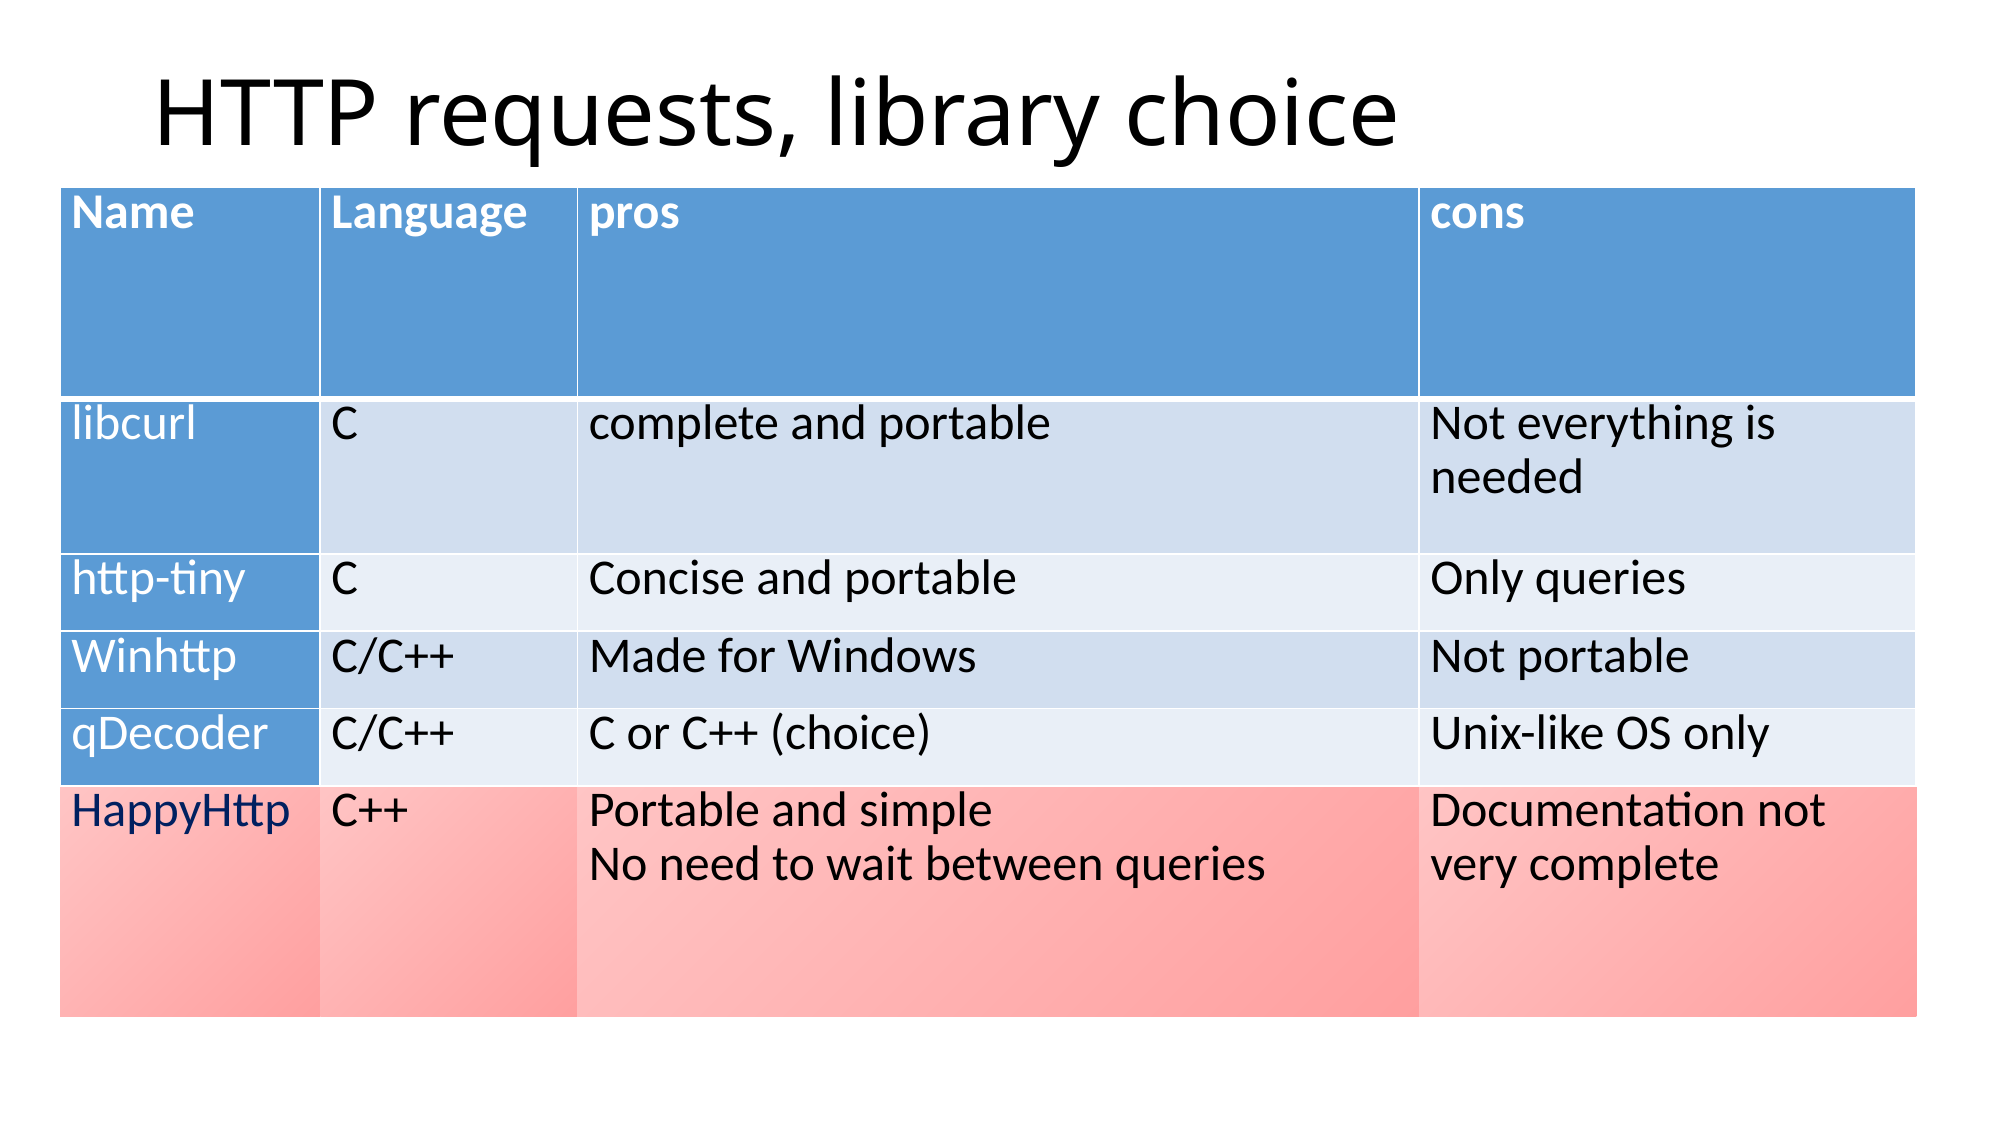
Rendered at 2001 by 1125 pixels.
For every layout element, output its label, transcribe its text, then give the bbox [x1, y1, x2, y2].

table_cell Concise and portable [578, 555, 1418, 630]
table_cell C/C++ [321, 632, 577, 708]
table_header cons [1420, 188, 1915, 396]
table_cell Not everything is needed [1420, 402, 1915, 553]
table_cell Made for Windows [578, 632, 1418, 708]
table_header Language [321, 188, 577, 396]
table_cell Unix-like OS only [1420, 709, 1915, 785]
table_cell C [321, 555, 577, 630]
table_cell qDecoder [61, 709, 319, 785]
table_cell Portable and simple No need to wait between queries [578, 787, 1419, 1016]
table_cell Documentation not very complete [1419, 787, 1916, 1016]
table_cell Not portable [1420, 632, 1915, 708]
table_cell complete and portable [578, 402, 1418, 553]
table_cell Only queries [1420, 555, 1915, 630]
table_header Name [61, 188, 319, 396]
table_cell libcurl [61, 402, 319, 553]
table_cell C++ [320, 787, 578, 1016]
table_cell http-tiny [61, 555, 319, 630]
table_cell HappyHttp [60, 787, 320, 1016]
table_header pros [578, 188, 1418, 396]
table_cell Winhttp [61, 632, 319, 708]
table_cell C [321, 402, 577, 553]
title HTTP requests, library choice [137, 7, 1863, 187]
table_cell C/C++ [321, 709, 577, 785]
table_cell C or C++ (choice) [578, 709, 1418, 785]
